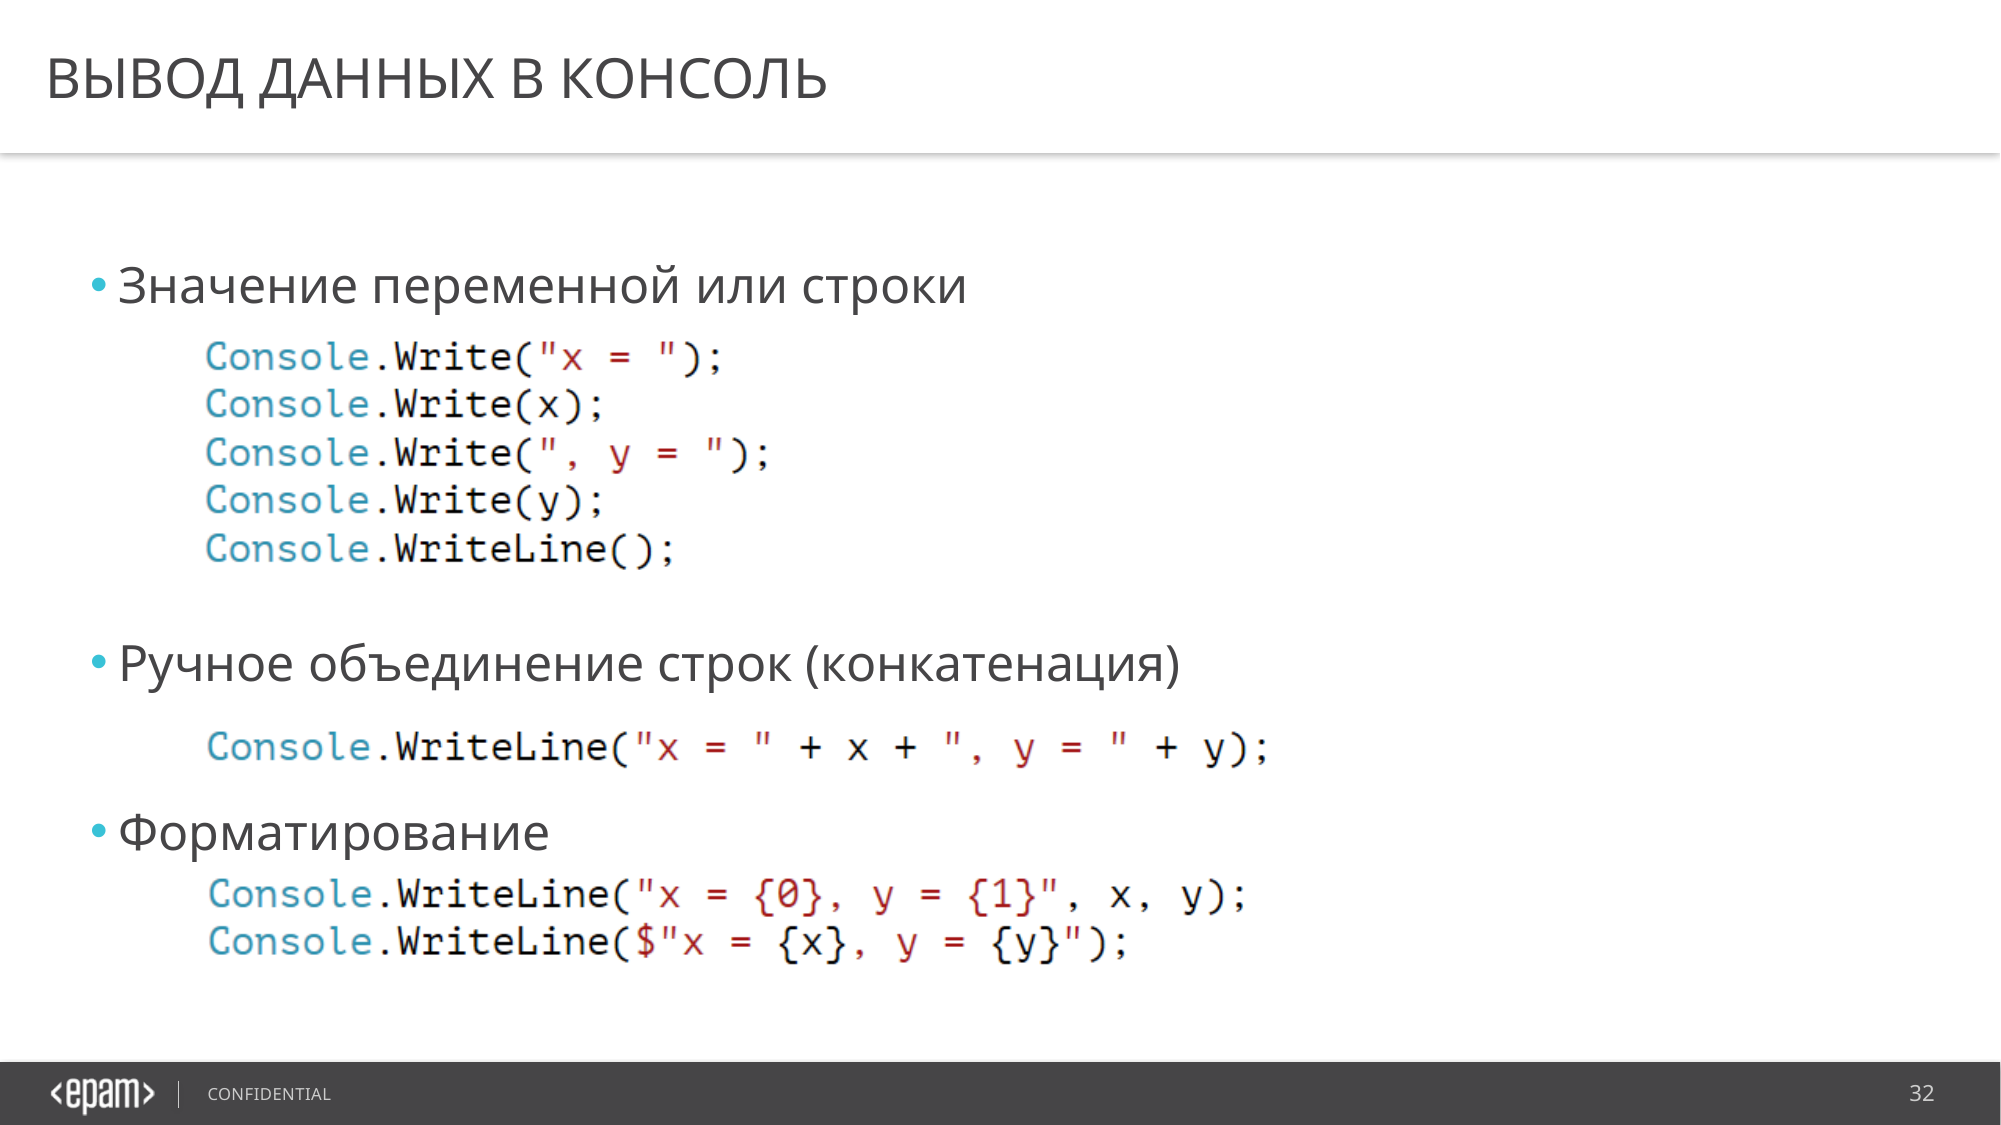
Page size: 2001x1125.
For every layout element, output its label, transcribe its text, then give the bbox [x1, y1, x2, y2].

title Вывод данных в консоль [0, 0, 2000, 153]
picture [197, 713, 1276, 785]
list Значение переменной или строки Ручное объединение строк (конкатенация) Форматирование [78, 236, 1903, 977]
picture [197, 323, 778, 581]
picture [197, 860, 1255, 977]
picture [50, 1078, 155, 1116]
